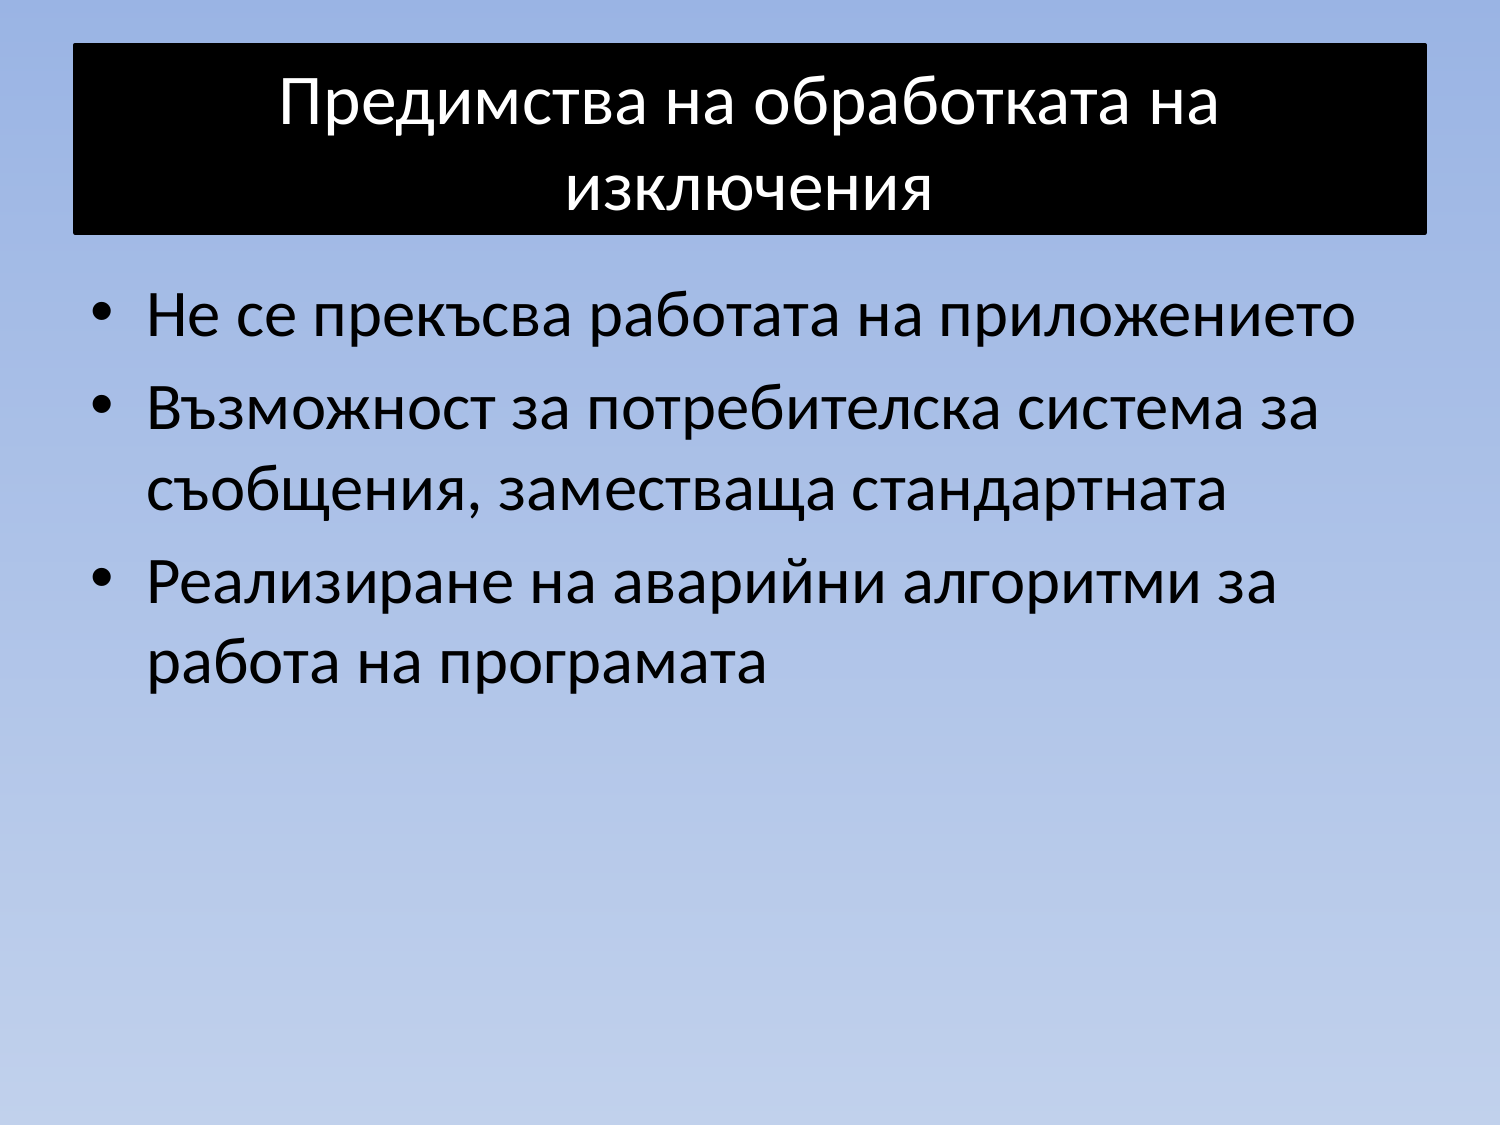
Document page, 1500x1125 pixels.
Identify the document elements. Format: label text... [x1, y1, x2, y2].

title Предимства на обработката на изключения [73, 43, 1427, 235]
list Не се прекъсва работата на приложението Възможност за потребителска система за съобщения, заместваща стандартната Реализиране на аварийни алгоритми за работа на програмата [75, 262, 1425, 1005]
